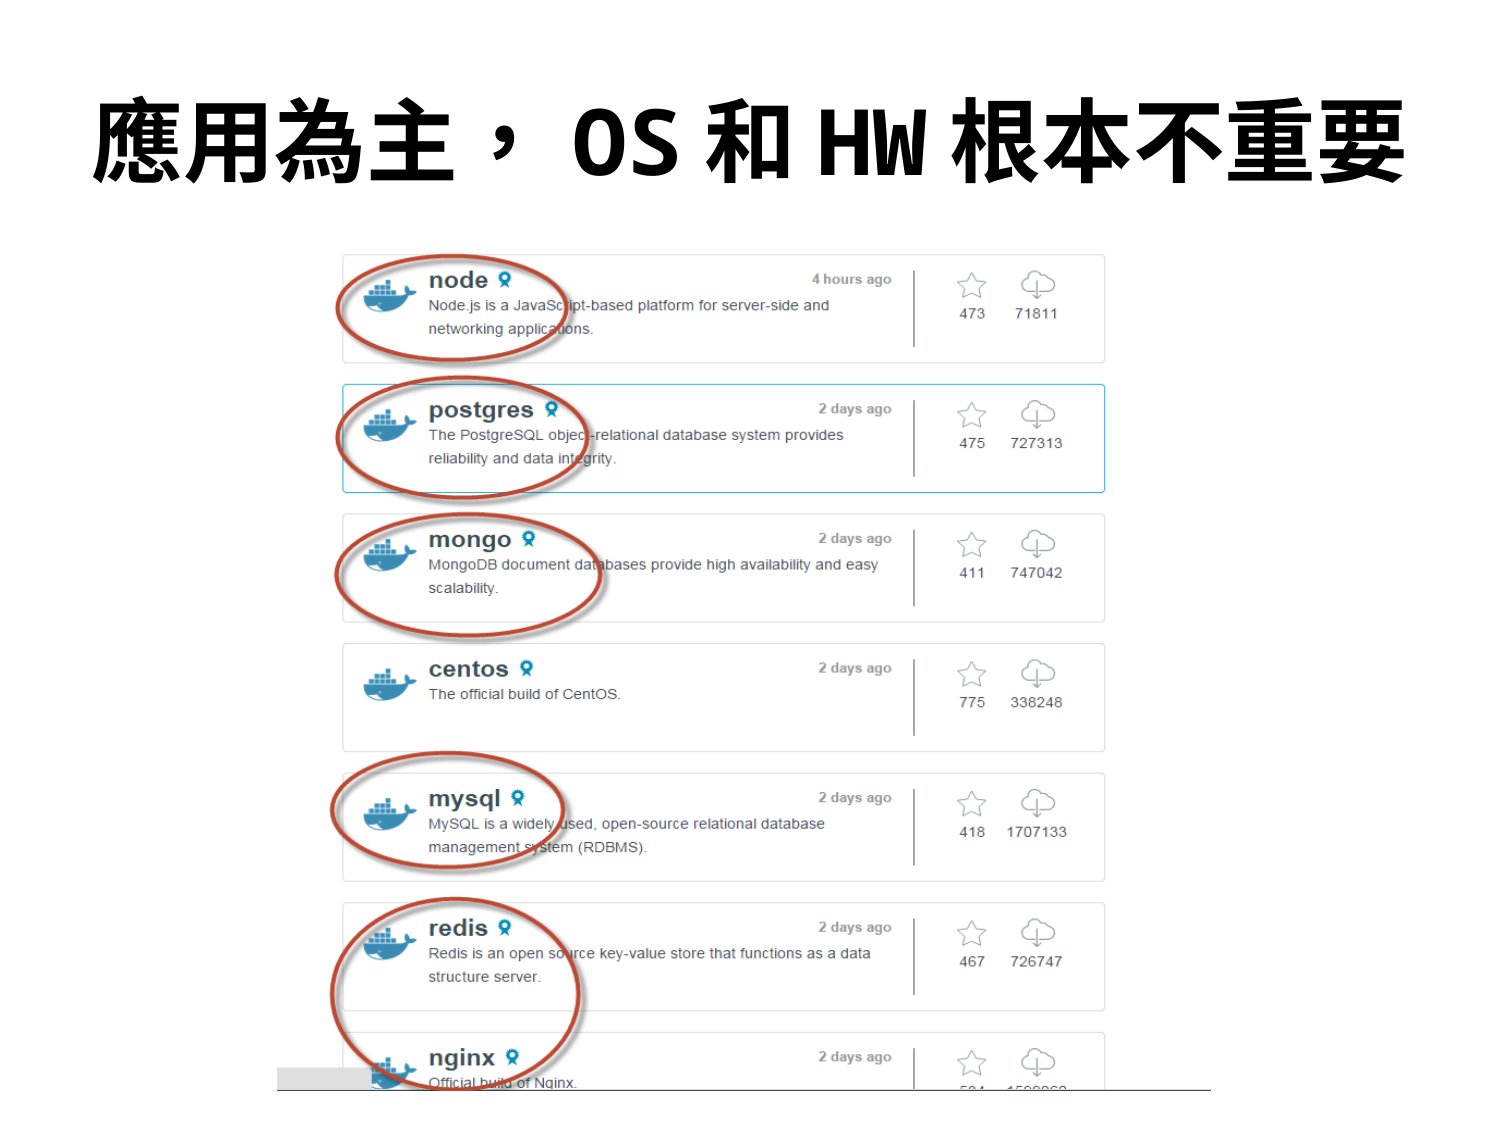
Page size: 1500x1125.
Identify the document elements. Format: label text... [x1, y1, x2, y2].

title 應用為主，OS和HW根本不重要 [75, 45, 1425, 233]
picture [277, 243, 1211, 1092]
